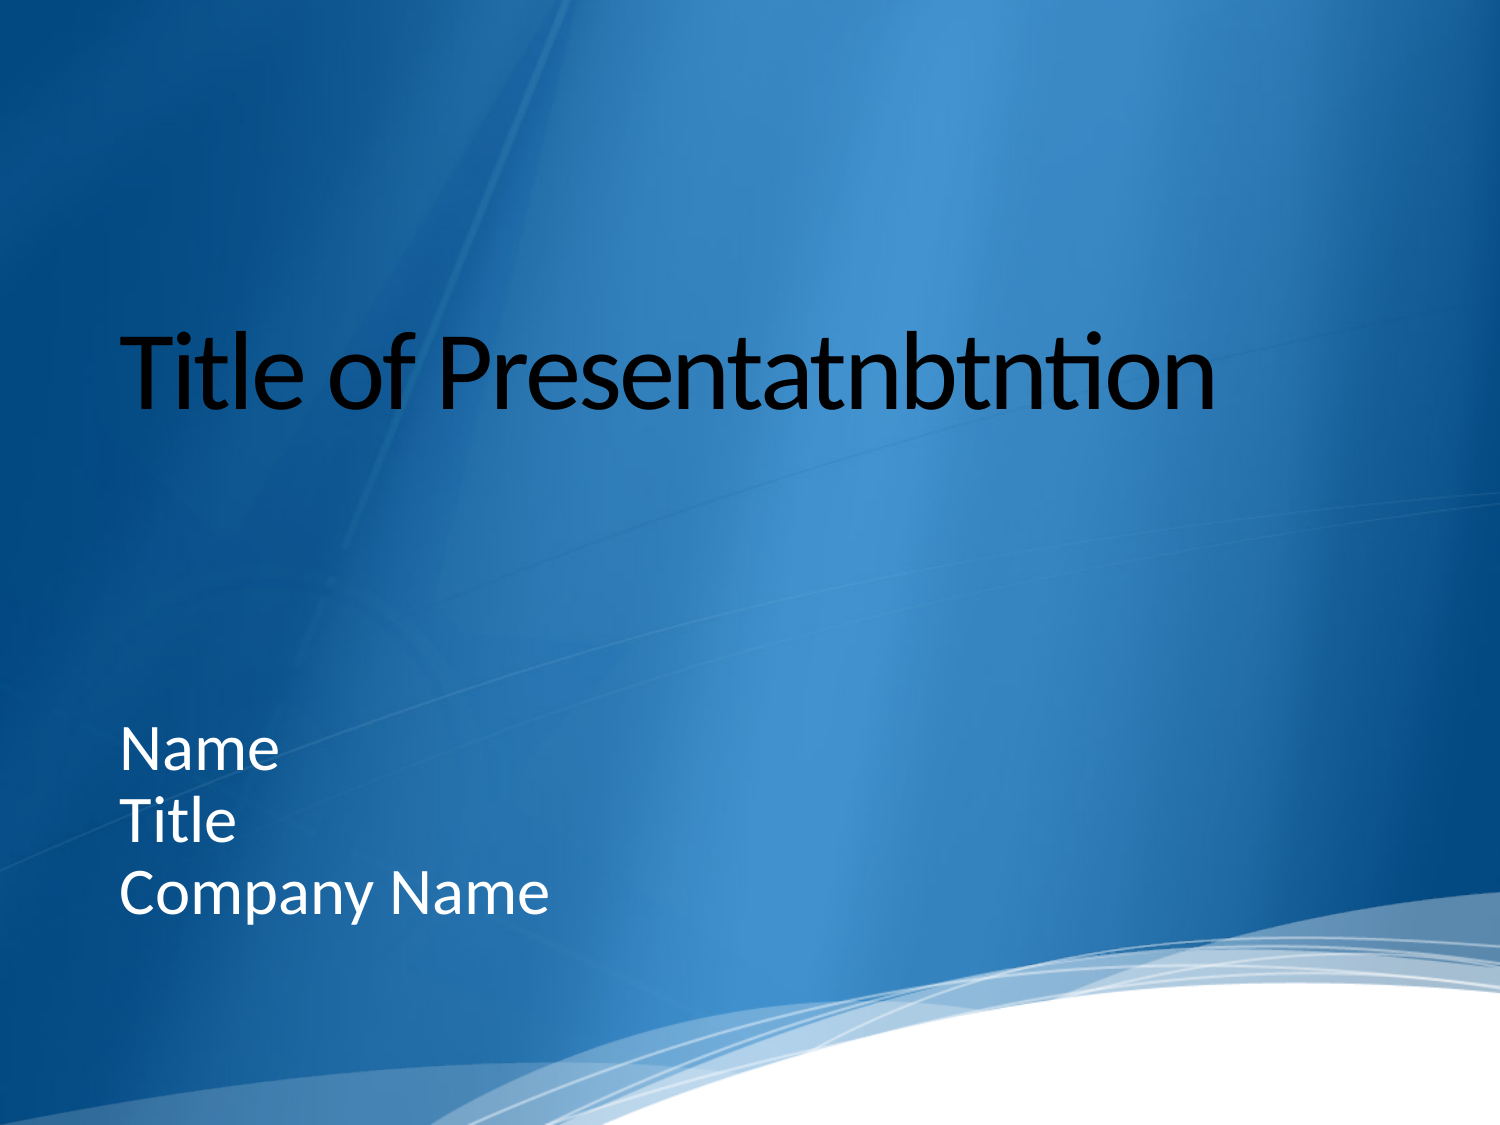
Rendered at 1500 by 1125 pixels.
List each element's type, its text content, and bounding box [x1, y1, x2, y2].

subtitle Name Title Company Name [119, 712, 1380, 938]
title Title of Presentatnbtntion [119, 312, 1380, 563]
picture [0, 0, 1500, 1125]
